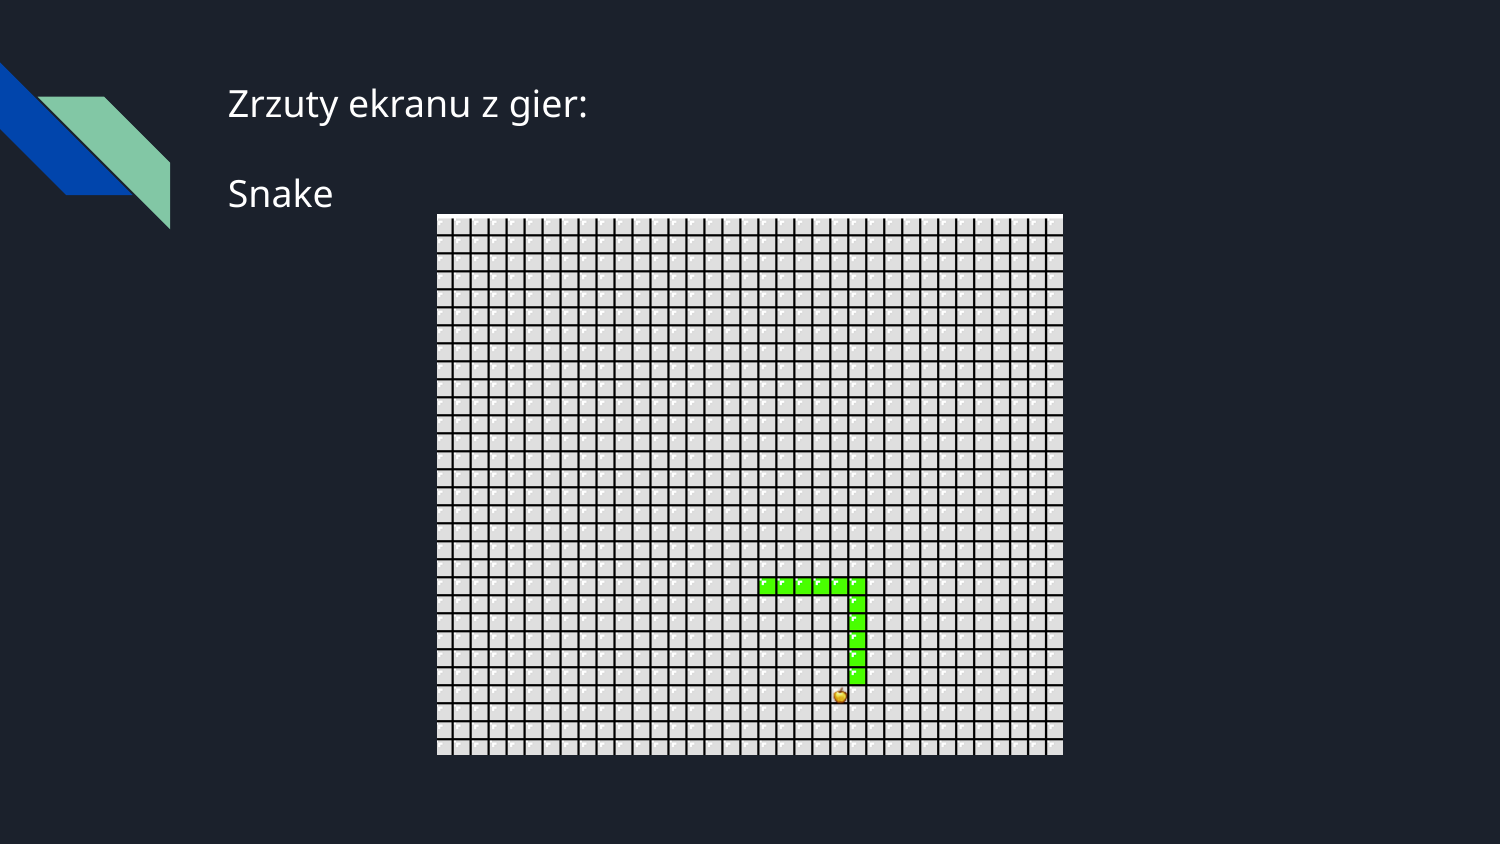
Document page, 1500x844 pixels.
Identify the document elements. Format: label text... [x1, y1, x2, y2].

picture [436, 214, 1064, 756]
title Zrzuty ekranu z gier: Snake [212, 64, 1368, 258]
